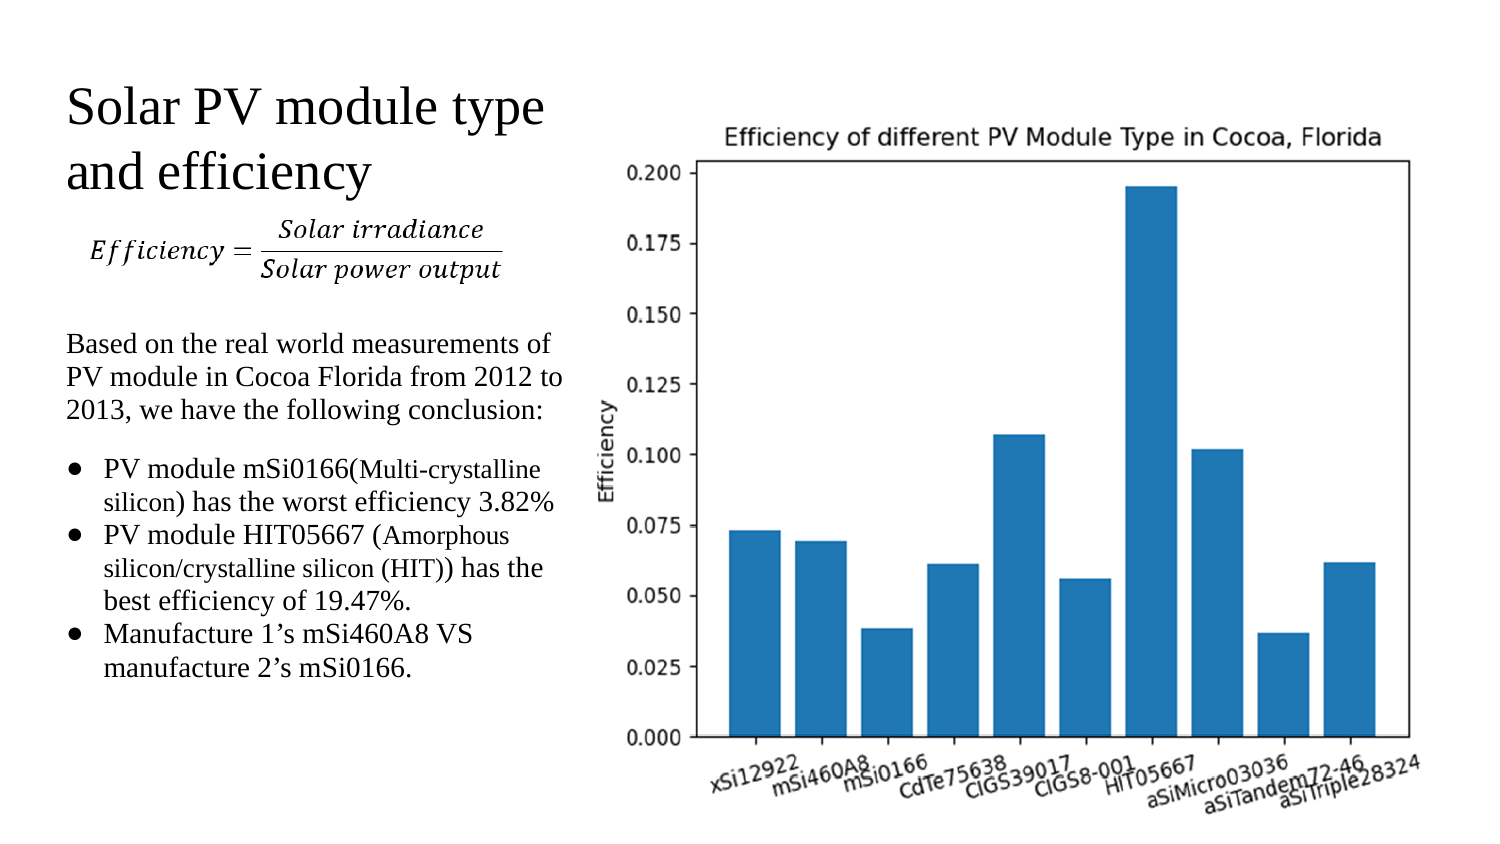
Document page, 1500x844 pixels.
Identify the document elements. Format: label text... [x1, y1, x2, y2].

picture [580, 69, 1500, 820]
title Solar PV module type and efficiency [51, 91, 575, 216]
list Based on the real world measurements of PV module in Cocoa Florida from 2012 to 2013, we have the following conclusion: PV module mSi0166(Multi-crystalline silicon) has the worst efficiency 3.82% PV module HIT05667 (Amorphous silicon/crystalline silicon (HIT)) has the best efficiency of 19.47%. Manufacture 1’s mSi460A8 VS manufacture 2’s mSi0166. [51, 252, 575, 819]
picture [85, 203, 512, 303]
